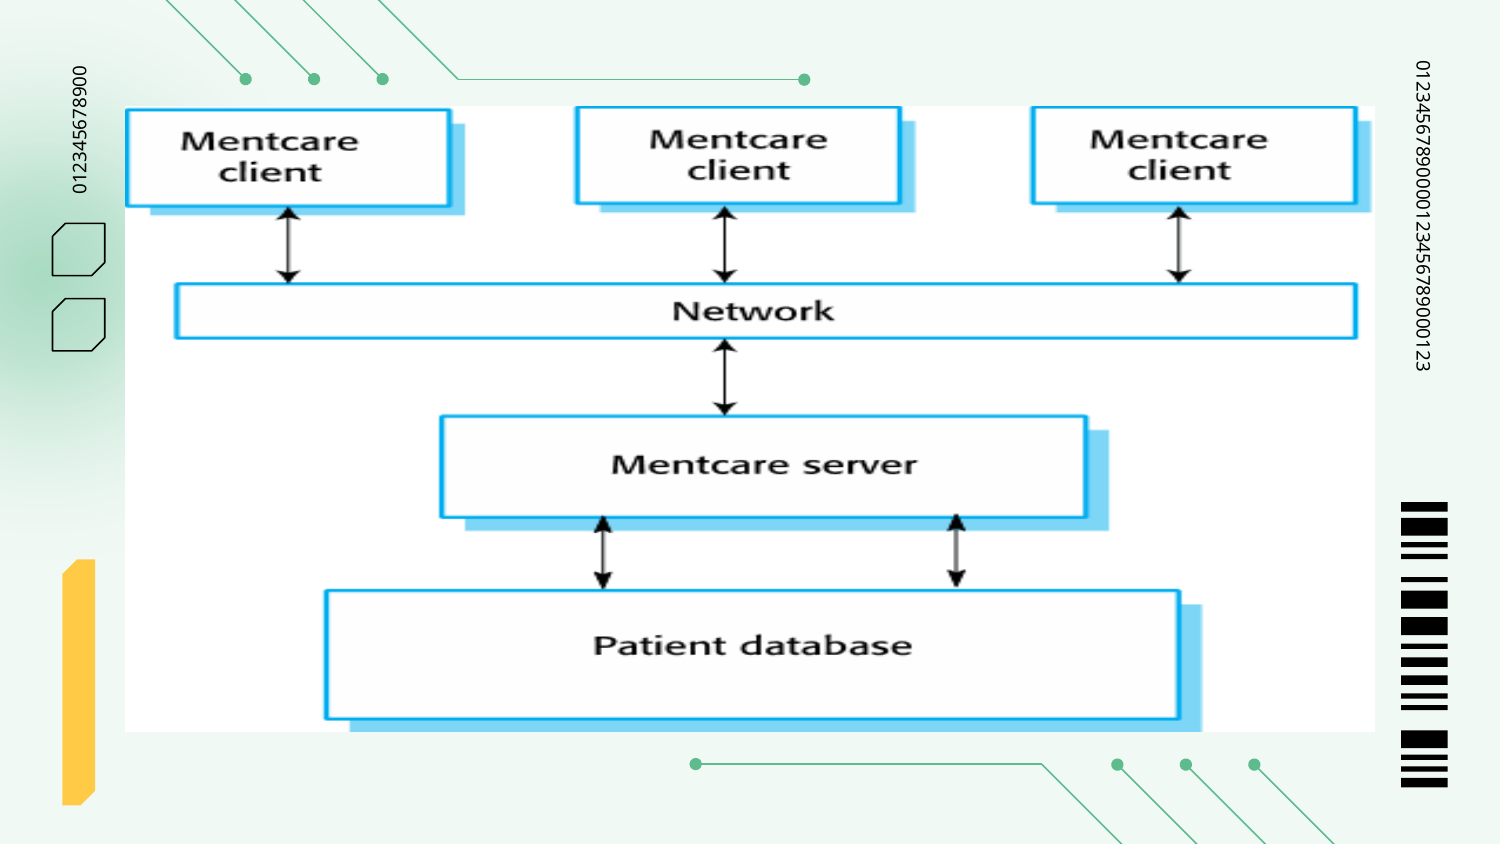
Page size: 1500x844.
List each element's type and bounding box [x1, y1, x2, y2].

picture [1035, 109, 1353, 202]
picture [579, 109, 897, 202]
picture [125, 106, 1375, 732]
